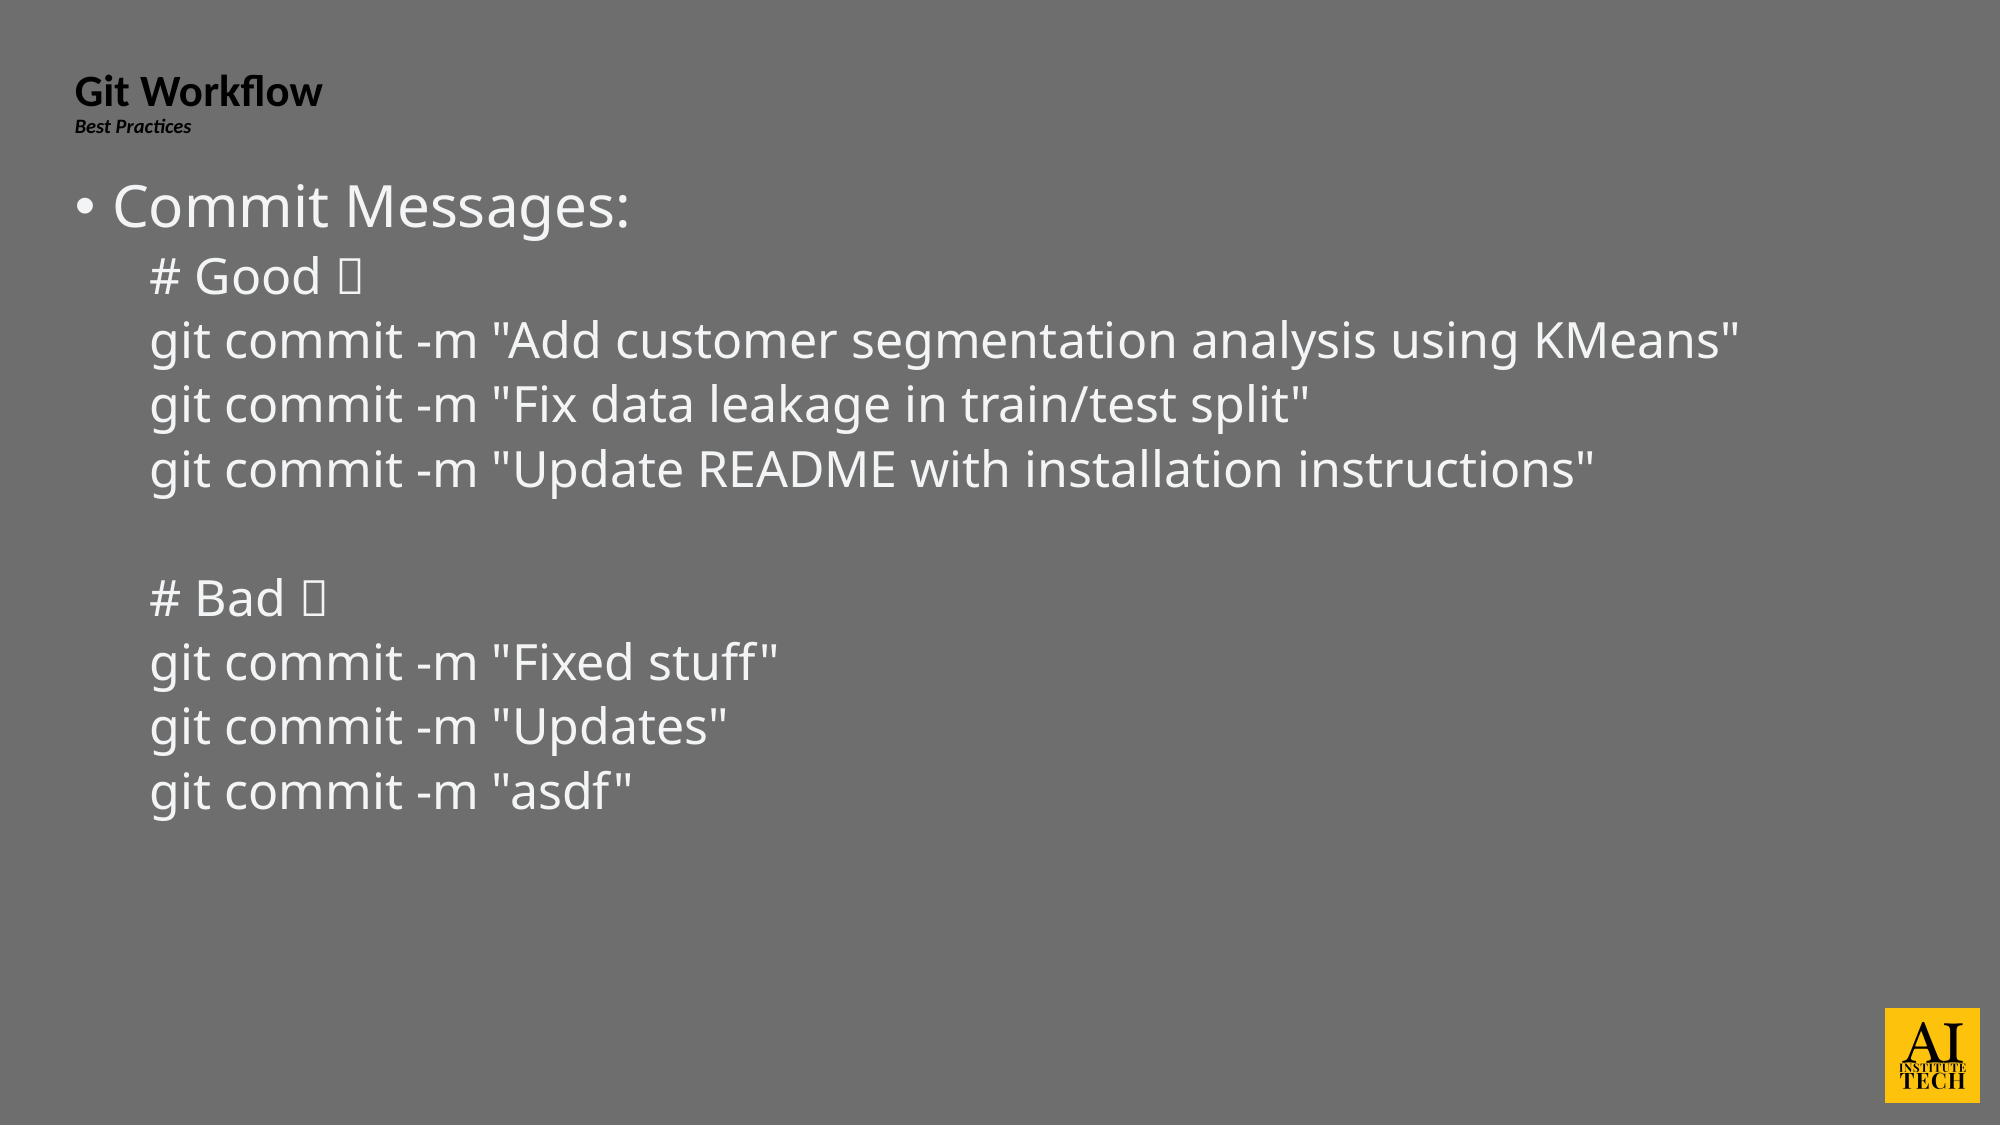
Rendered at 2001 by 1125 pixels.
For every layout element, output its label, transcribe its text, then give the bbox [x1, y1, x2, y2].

list Commit Messages: # Good ✅ git commit -m "Add customer segmentation analysis using KMeans" git commit -m "Fix data leakage in train/test split" git commit -m "Update README with installation instructions" # Bad ❌ git commit -m "Fixed stuff" git commit -m "Updates" git commit -m "asdf" [59, 170, 1933, 1019]
title Git Workflow Best Practices [59, 59, 1933, 146]
picture [1885, 1008, 1980, 1103]
